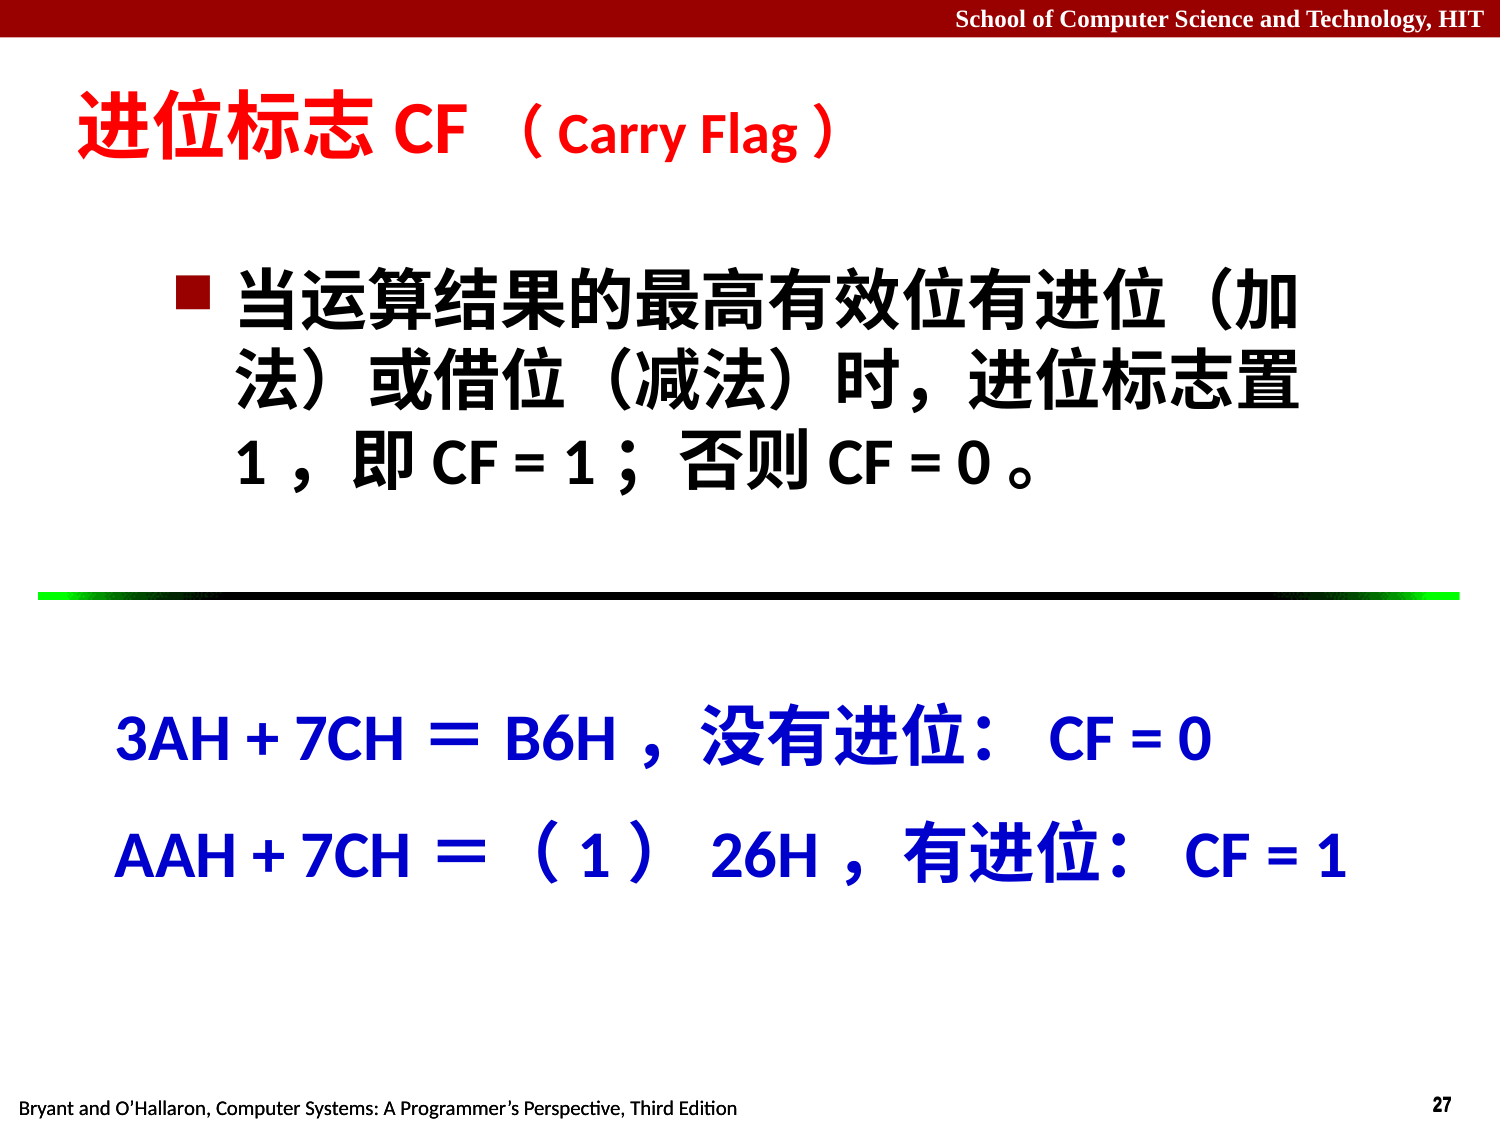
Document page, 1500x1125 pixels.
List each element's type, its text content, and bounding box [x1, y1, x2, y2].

title 进位标志CF（Carry Flag） [61, 60, 1488, 187]
list 3AH + 7CH＝B6H，没有进位：CF = 0 AAH + 7CH＝（1）26H，有进位：CF = 1 [99, 662, 1413, 888]
list 当运算结果的最高有效位有进位（加法）或借位（减法）时，进位标志置1，即CF = 1；否则CF = 0。 [162, 249, 1376, 526]
picture [38, 592, 1462, 601]
